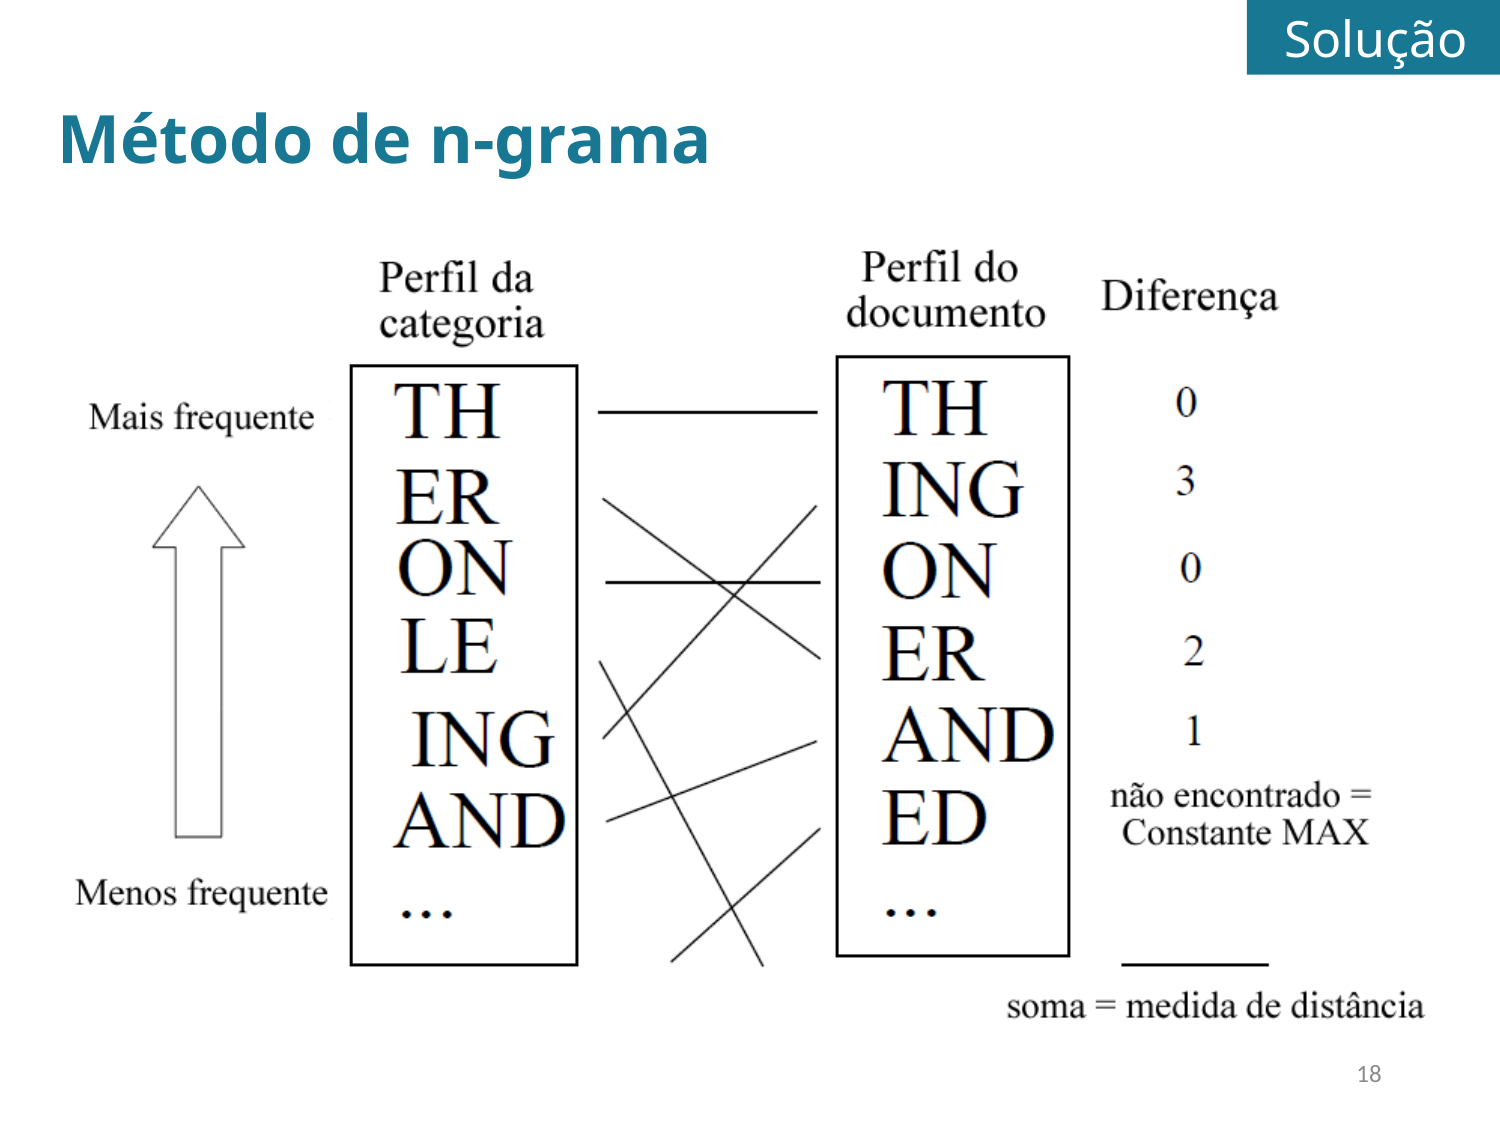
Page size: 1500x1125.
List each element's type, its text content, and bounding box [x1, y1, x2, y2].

text_box Método de n-grama [42, 98, 1401, 212]
picture [0, 229, 1500, 1054]
slide_number 18 [1059, 1054, 1397, 1103]
text_box Solução [1246, 0, 1500, 75]
